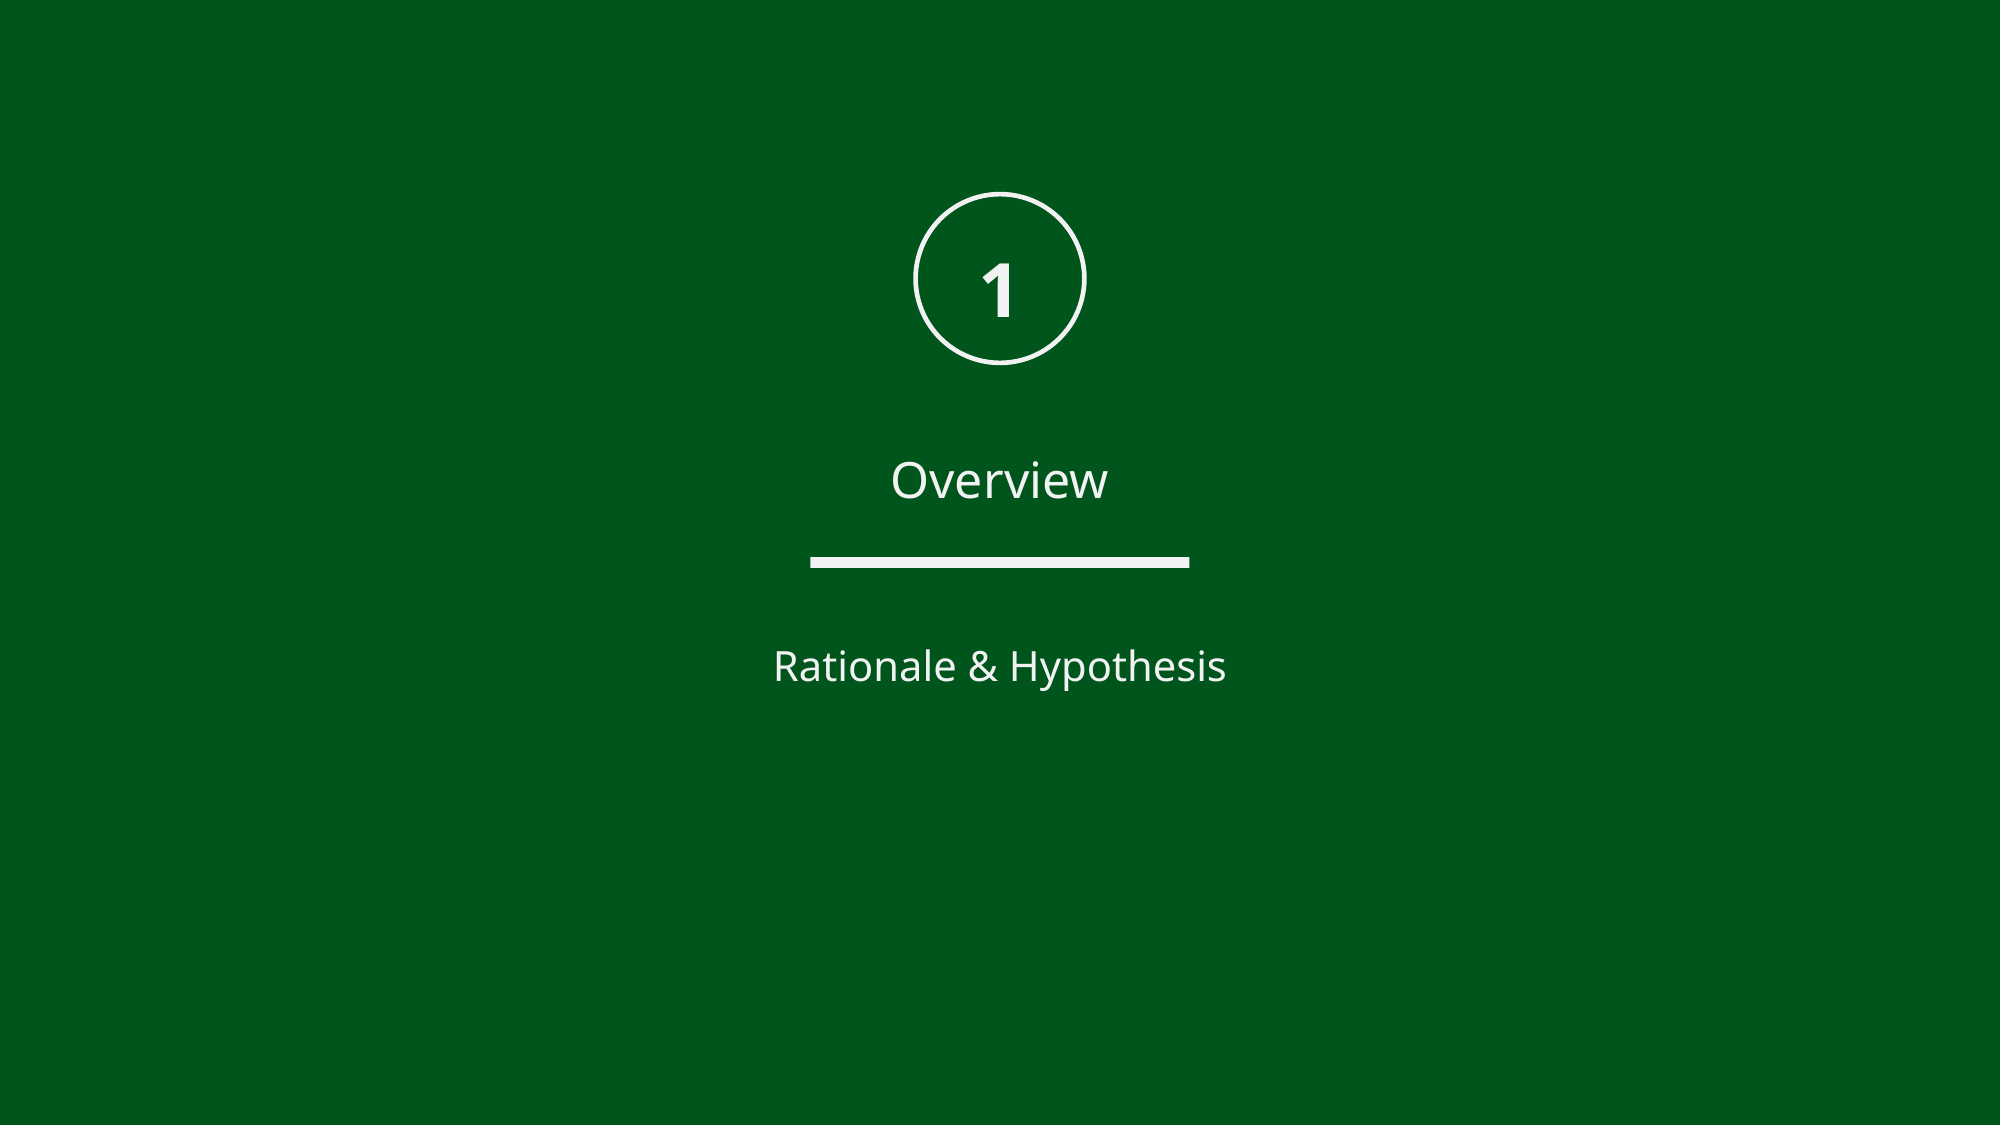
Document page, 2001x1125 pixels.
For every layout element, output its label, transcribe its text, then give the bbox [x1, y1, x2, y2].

list Rationale & Hypothesis [54, 614, 1945, 707]
title Overview [54, 409, 1945, 536]
list 1 [945, 215, 1055, 342]
